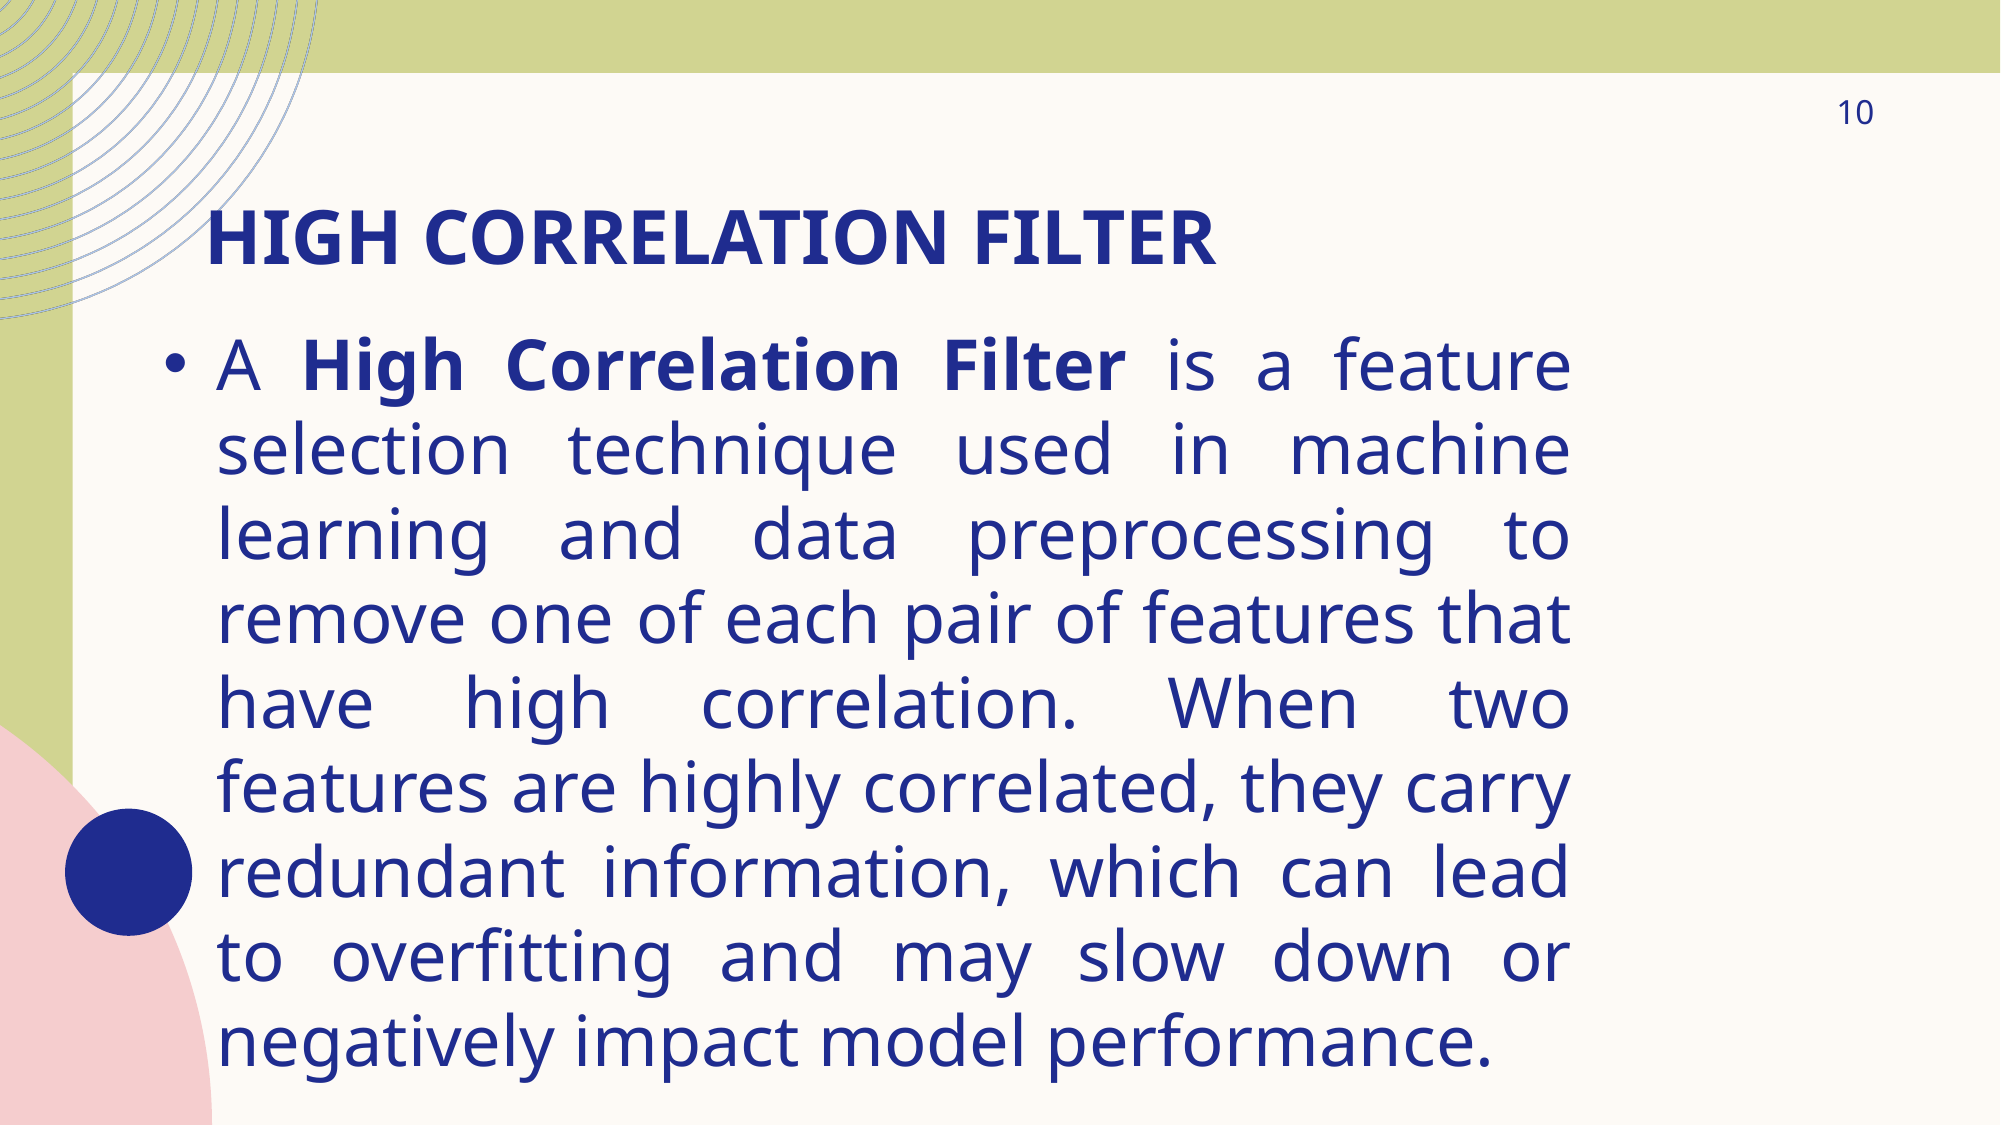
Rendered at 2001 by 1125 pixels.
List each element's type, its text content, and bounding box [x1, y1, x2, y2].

slide_number 10 [1712, 75, 1875, 153]
picture [0, 0, 2001, 785]
list A High Correlation Filter is a feature selection technique used in machine learning and data preprocessing to remove one of each pair of features that have high correlation. When two features are highly correlated, they carry redundant information, which can lead to overfitting and may slow down or negatively impact model performance. [148, 319, 1589, 1093]
title High Correlation Filter [189, 115, 1810, 280]
